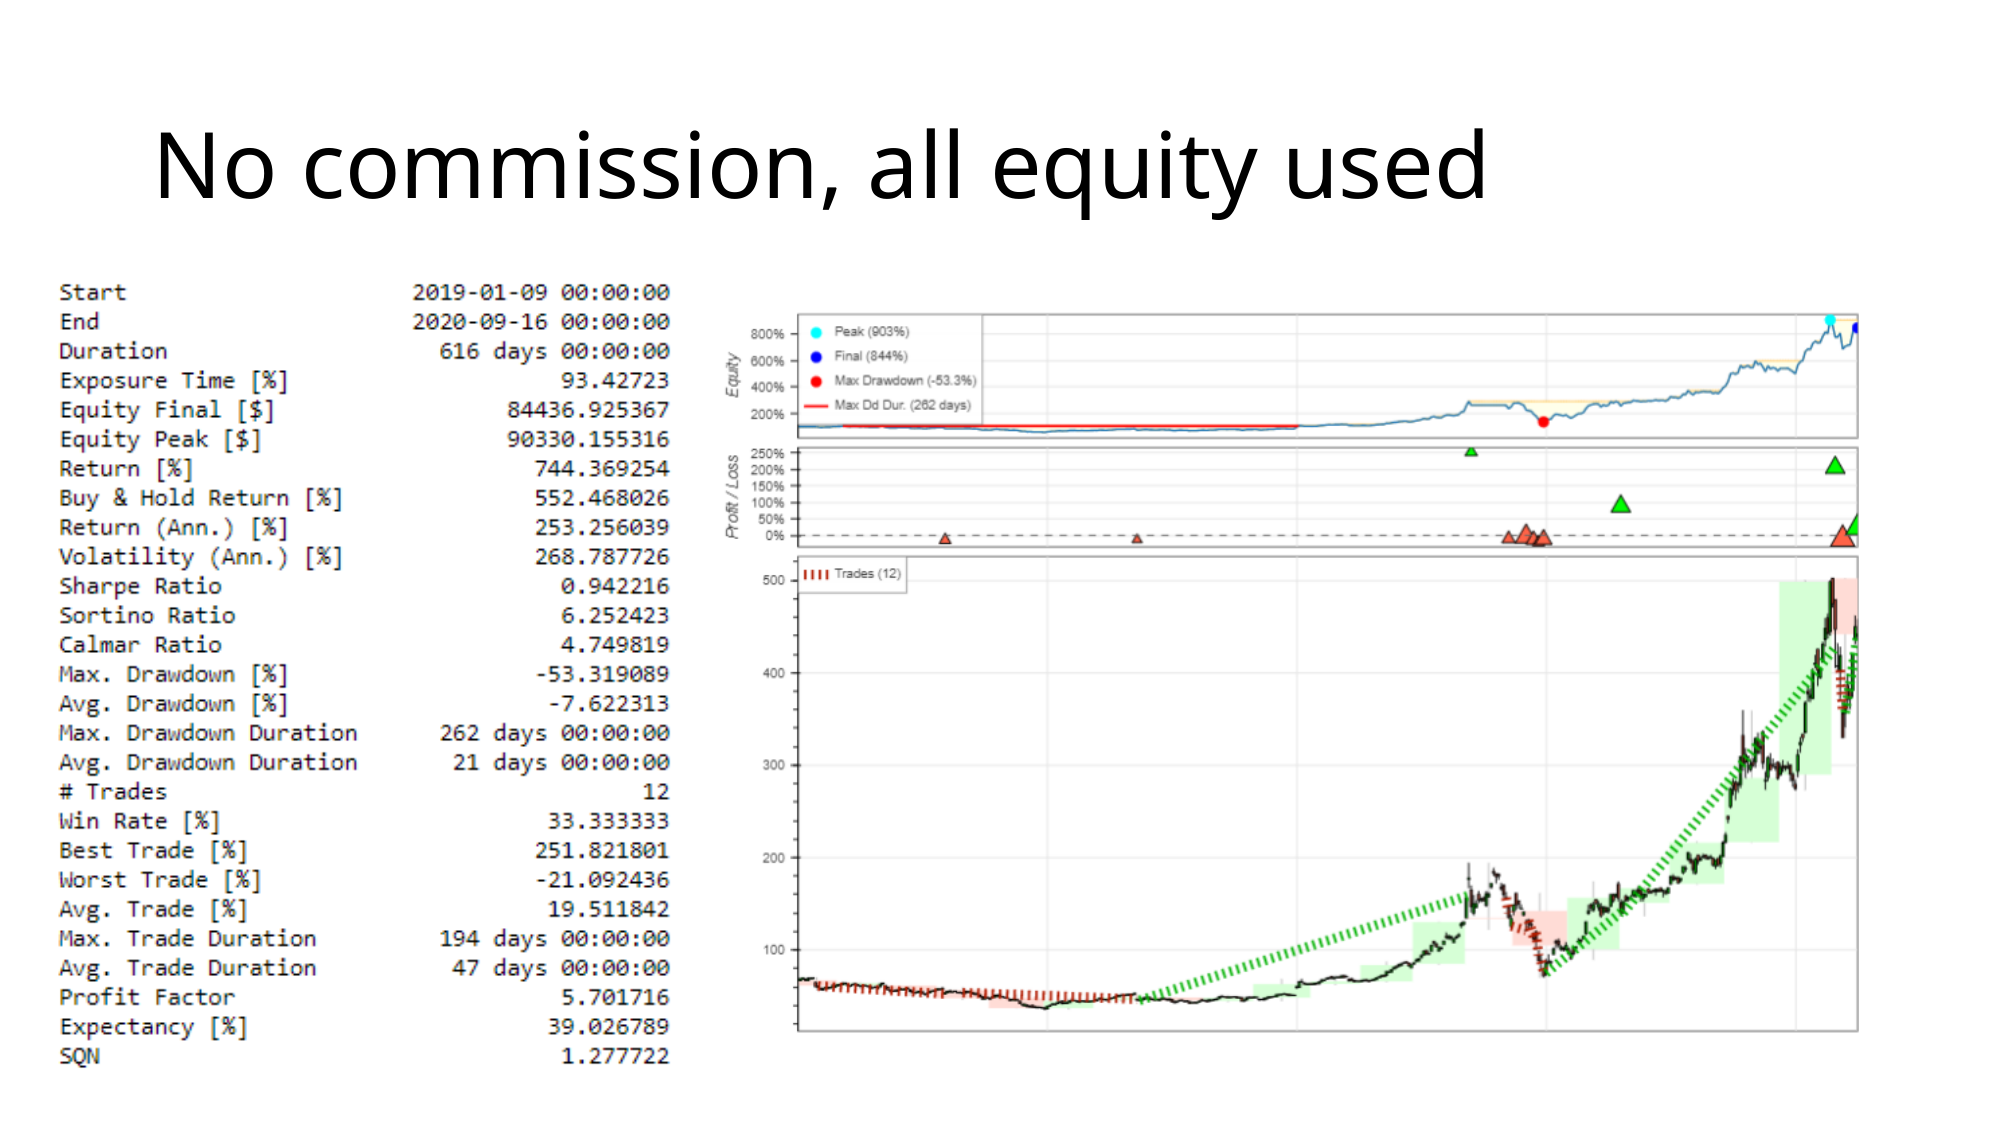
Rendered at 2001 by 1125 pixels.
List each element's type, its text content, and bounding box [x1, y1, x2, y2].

picture [718, 309, 1863, 1038]
title No commission, all equity used [137, 59, 1863, 278]
picture [57, 277, 678, 1070]
